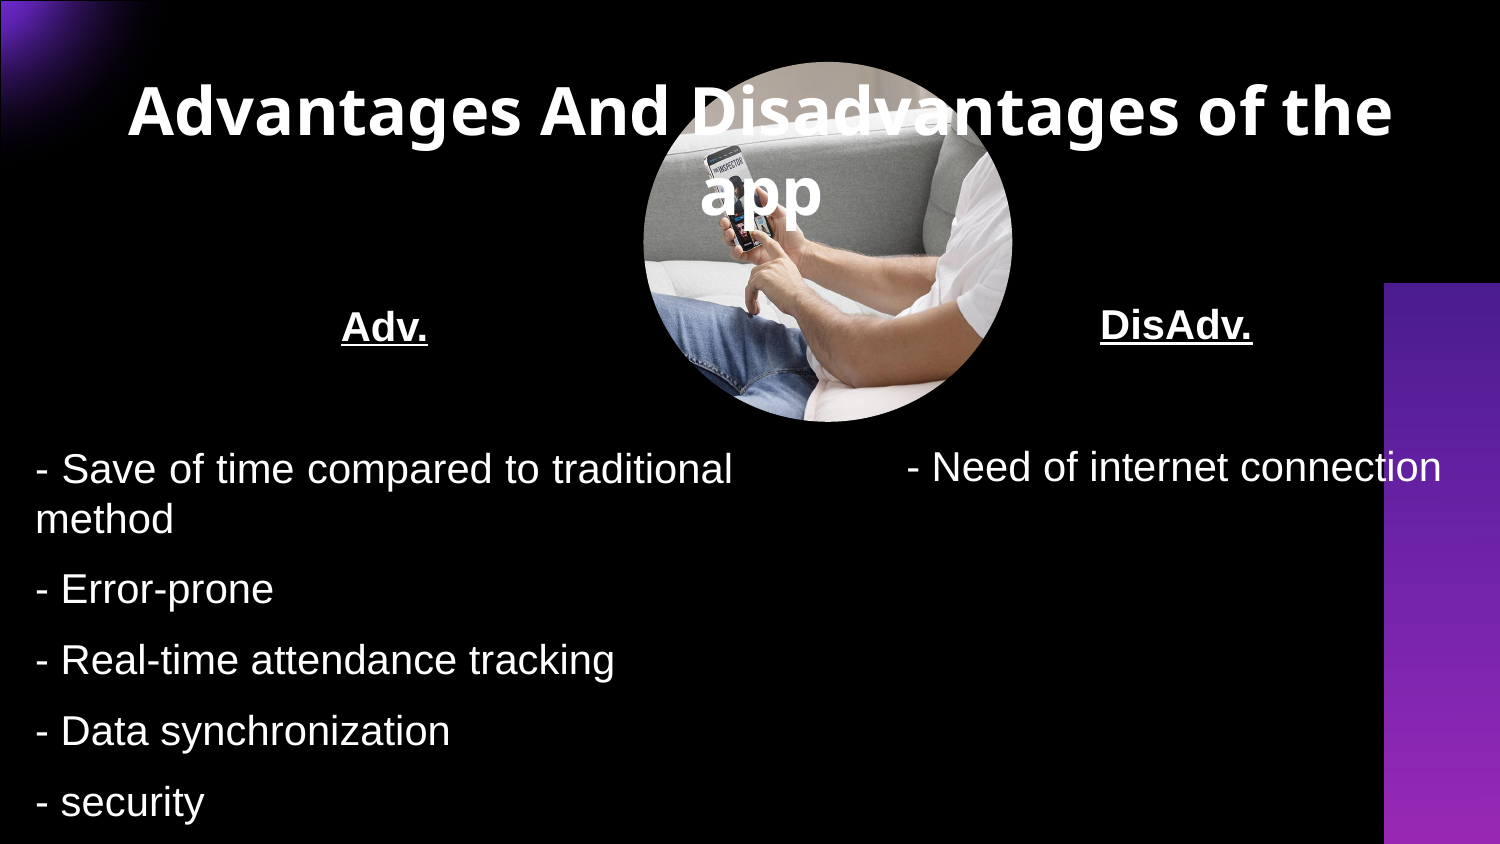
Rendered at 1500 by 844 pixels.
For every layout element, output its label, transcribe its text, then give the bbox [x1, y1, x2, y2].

picture [643, 61, 1013, 422]
title Advantages And Disadvantages of the app [79, 53, 1445, 224]
text_box DisAdv. - Need of internet connection [891, 290, 1500, 498]
text_box Adv. - Save of time compared to traditional method - Error-prone - Real-time attendance tracking - Data synchronization - security [20, 292, 788, 833]
